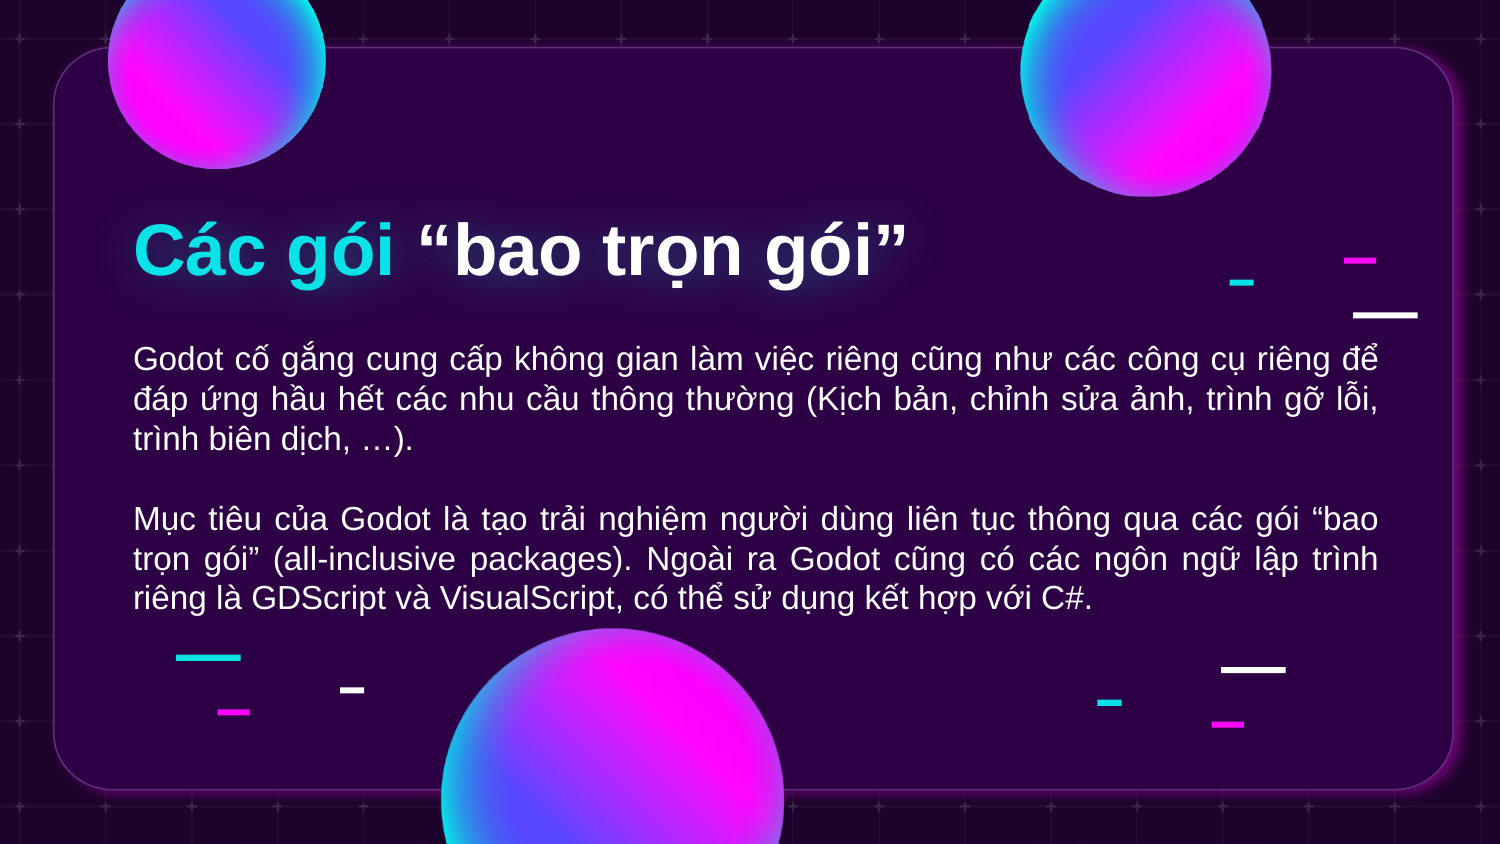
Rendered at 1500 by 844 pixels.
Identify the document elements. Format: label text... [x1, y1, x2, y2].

subtitle Godot cố gắng cung cấp không gian làm việc riêng cũng như các công cụ riêng để đáp ứng hầu hết các nhu cầu thông thường (Kịch bản, chỉnh sửa ảnh, trình gỡ lỗi, trình biên dịch, …). Mục tiêu của Godot là tạo trải nghiệm người dùng liên tục thông qua các gói “bao trọn gói” (all-inclusive packages). Ngoài ra Godot cũng có các ngôn ngữ lập trình riêng là GDScript và VisualScript, có thể sử dụng kết hợp với C#. [118, 334, 1396, 620]
picture [1003, 0, 1290, 215]
picture [419, 603, 810, 844]
title Các gói “bao trọn gói” [118, 198, 1382, 293]
picture [91, 0, 340, 185]
